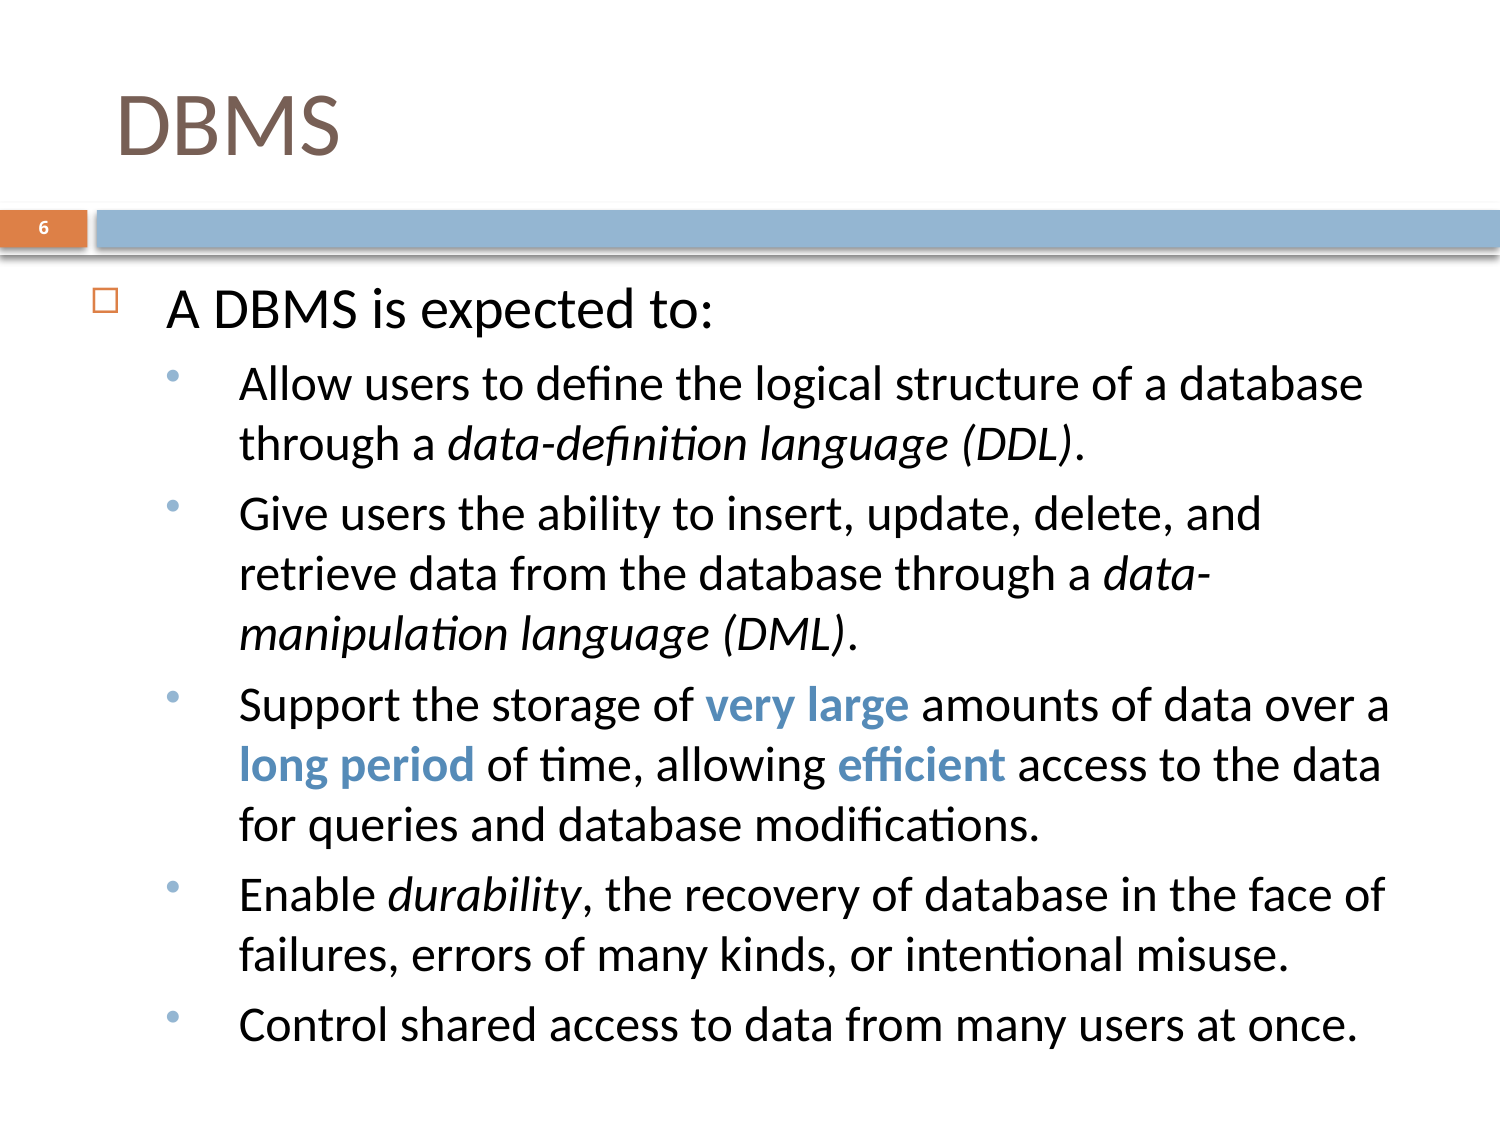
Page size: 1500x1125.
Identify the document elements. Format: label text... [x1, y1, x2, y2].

slide_number 6 [0, 208, 88, 249]
list A DBMS is expected to: Allow users to define the logical structure of a database through a data-definition language (DDL). Give users the ability to insert, update, delete, and retrieve data from the database through a data-manipulation language (DML). Support the storage of very large amounts of data over a long period of time, allowing efficient access to the data for queries and database modifications. Enable durability, the recovery of database in the face of failures, errors of many kinds, or intentional misuse. Control shared access to data from many users at once. [75, 262, 1425, 1059]
title DBMS [100, 37, 1438, 200]
